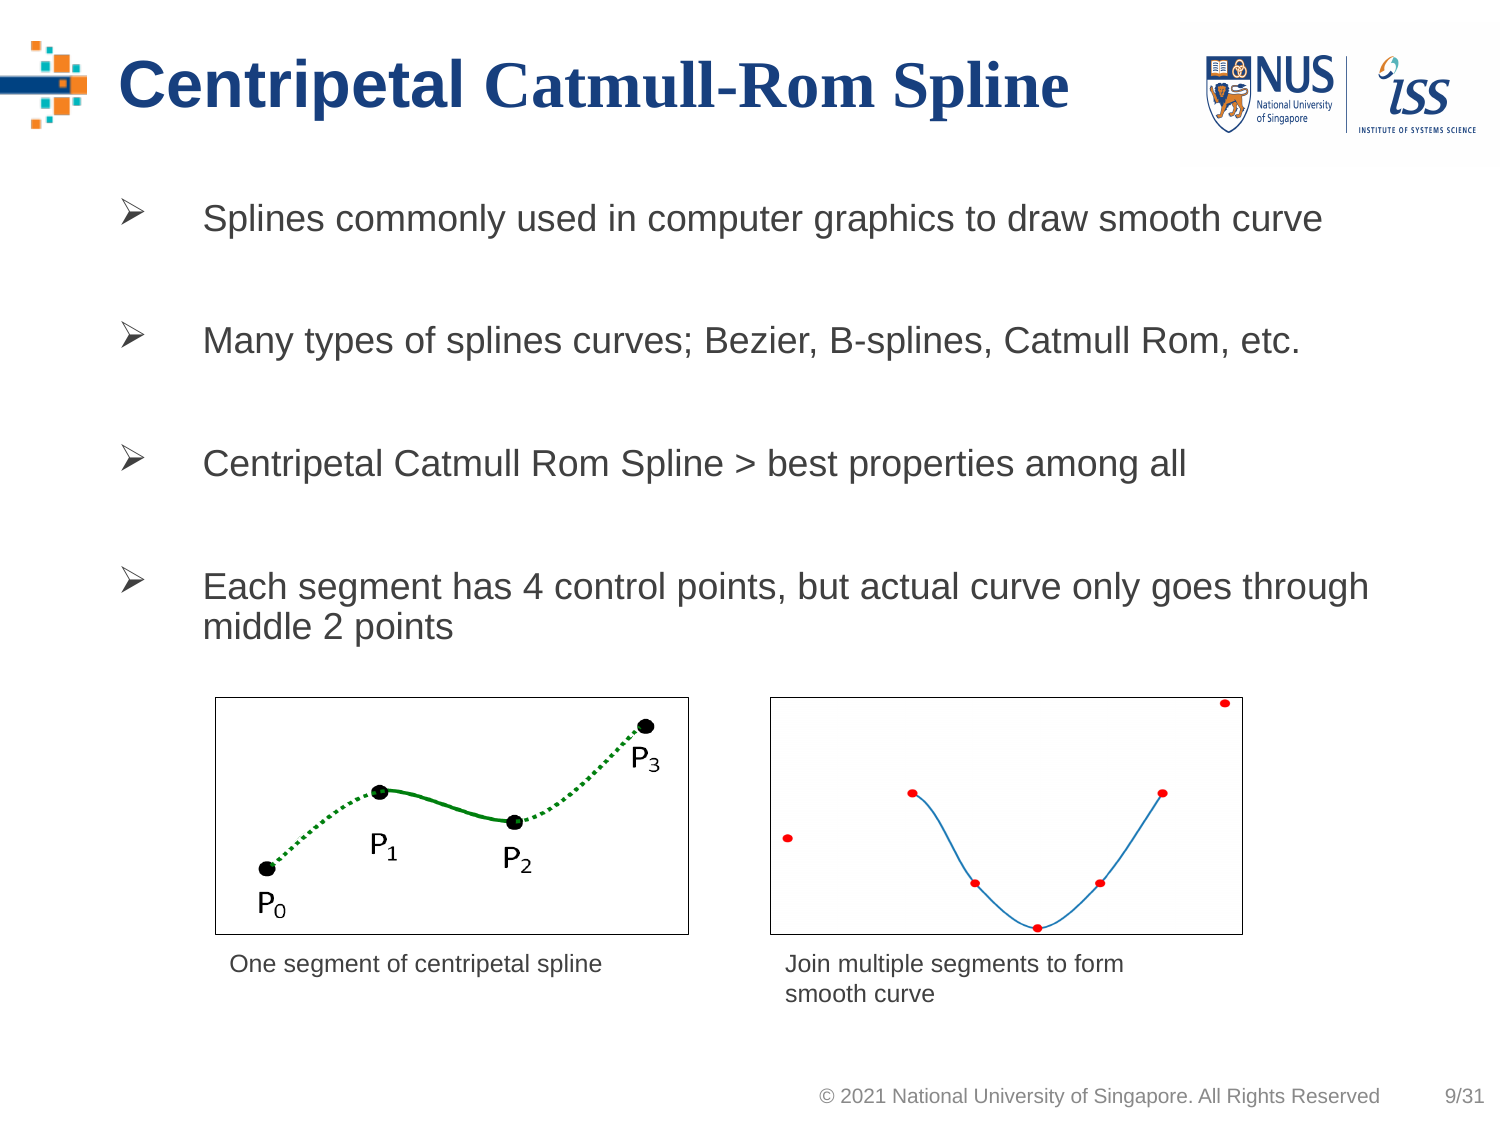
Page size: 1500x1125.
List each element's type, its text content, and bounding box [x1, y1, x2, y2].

list Splines commonly used in computer graphics to draw smooth curve Many types of splines curves; Bezier, B-splines, Catmull Rom, etc. Centripetal Catmull Rom Spline > best properties among all Each segment has 4 control points, but actual curve only goes through middle 2 points [103, 191, 1397, 1066]
footer © 2021 National University of Singapore. All Rights Reserved [804, 1065, 1397, 1125]
picture [0, 41, 87, 131]
title Centripetal Catmull-Rom Spline [103, 41, 1186, 131]
picture [770, 697, 1243, 934]
text_box One segment of centripetal spline [214, 940, 645, 985]
text_box Join multiple segments to form smooth curve [770, 940, 1200, 1015]
slide_number 9/31 [1407, 1065, 1500, 1125]
picture [1180, 22, 1500, 167]
picture [215, 697, 688, 934]
